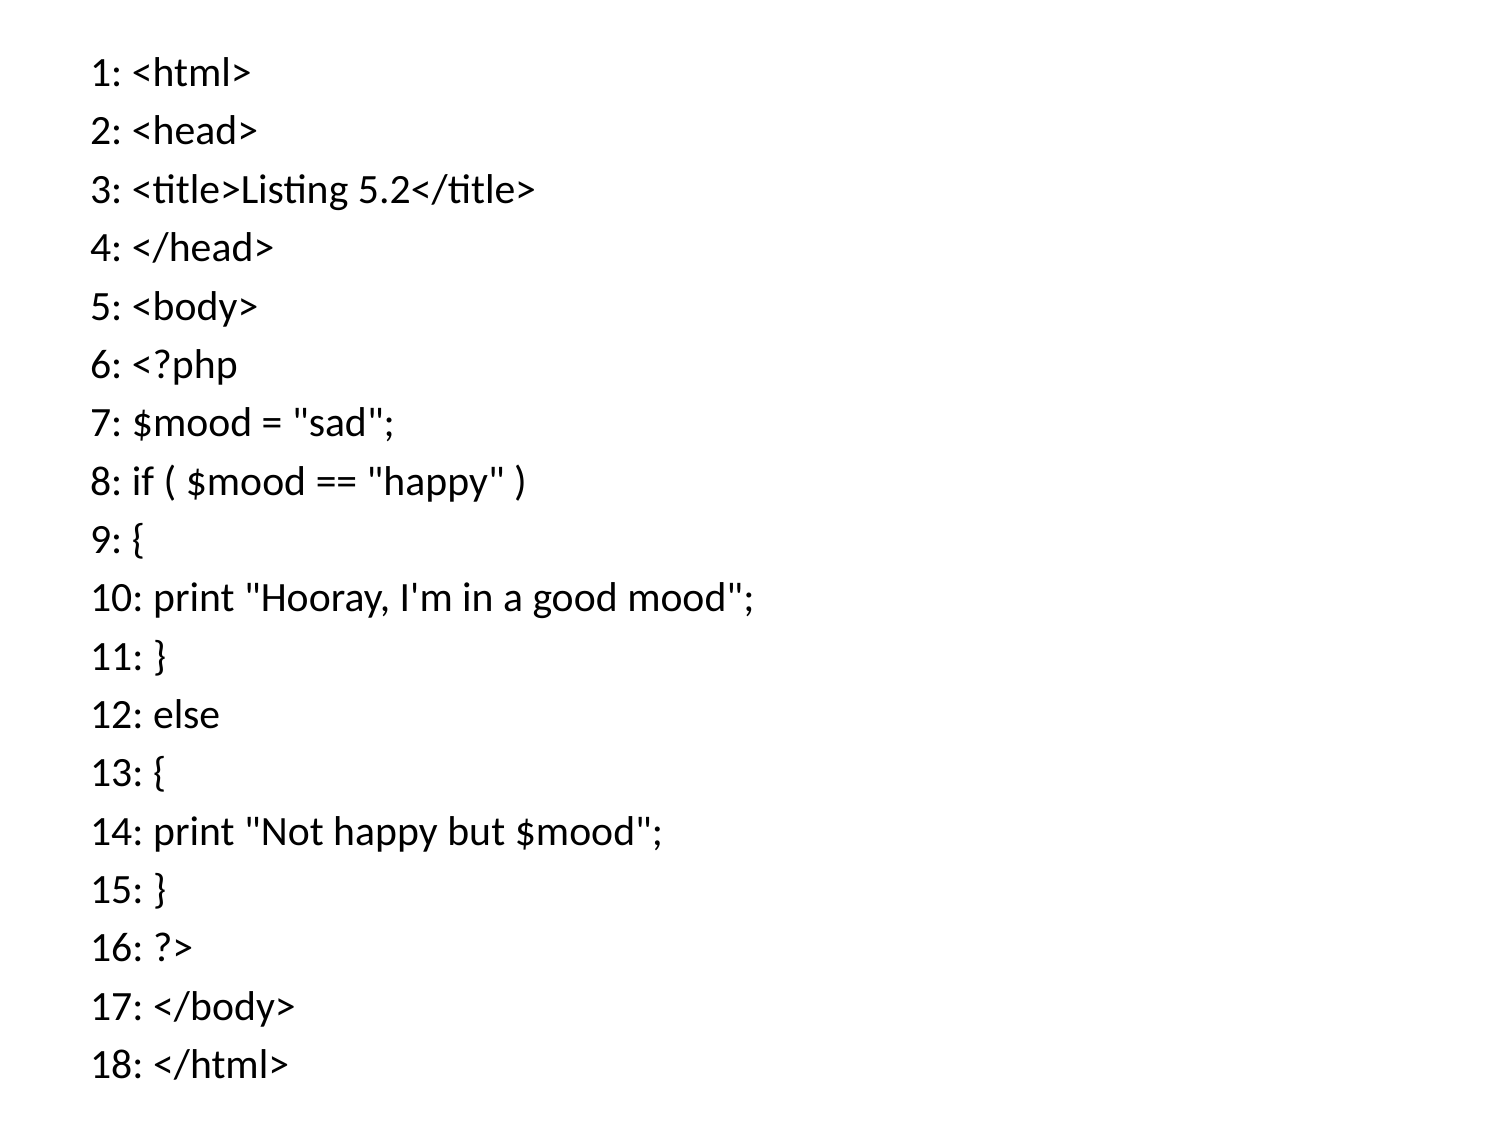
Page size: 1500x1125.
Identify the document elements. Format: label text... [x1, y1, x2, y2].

list 1: <html> 2: <head> 3: <title>Listing 5.2</title> 4: </head> 5: <body> 6: <?php 7: $mood = "sad"; 8: if ( $mood == "happy" ) 9: { 10: print "Hooray, I'm in a good mood"; 11: } 12: else 13: { 14: print "Not happy but $mood"; 15: } 16: ?> 17: </body> 18: </html> [75, 37, 1425, 1125]
